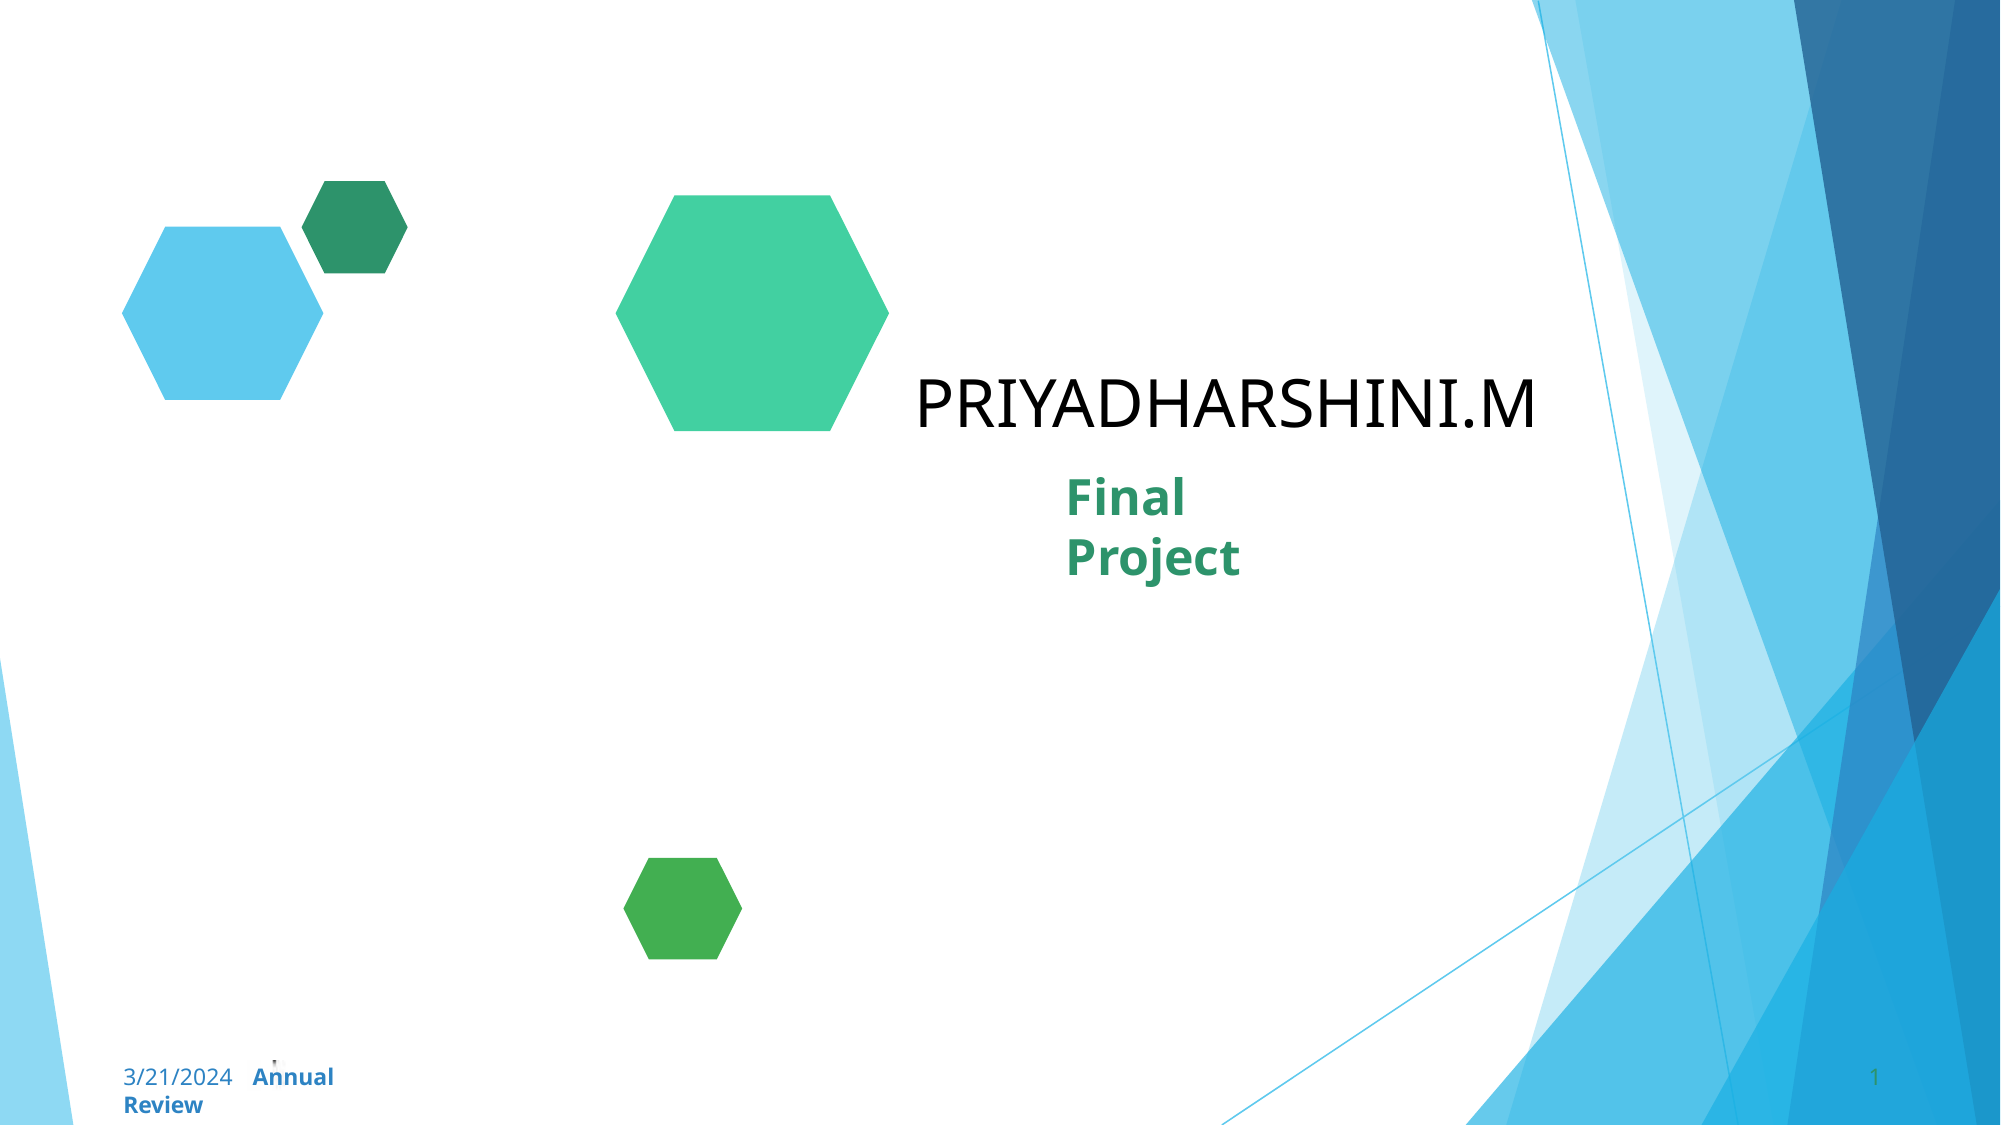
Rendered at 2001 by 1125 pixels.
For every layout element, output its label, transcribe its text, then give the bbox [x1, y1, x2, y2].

text_box 3/21/2024 Annual Review [121, 1103, 417, 1118]
text_box Final Project [1063, 462, 1369, 585]
text_box PRIYADHARSHINI.M [912, 358, 1601, 441]
text_box [623, 857, 743, 960]
text_box [615, 195, 890, 432]
picture [110, 1060, 463, 1094]
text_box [121, 180, 408, 401]
slide_number 1 [1849, 1061, 1890, 1125]
